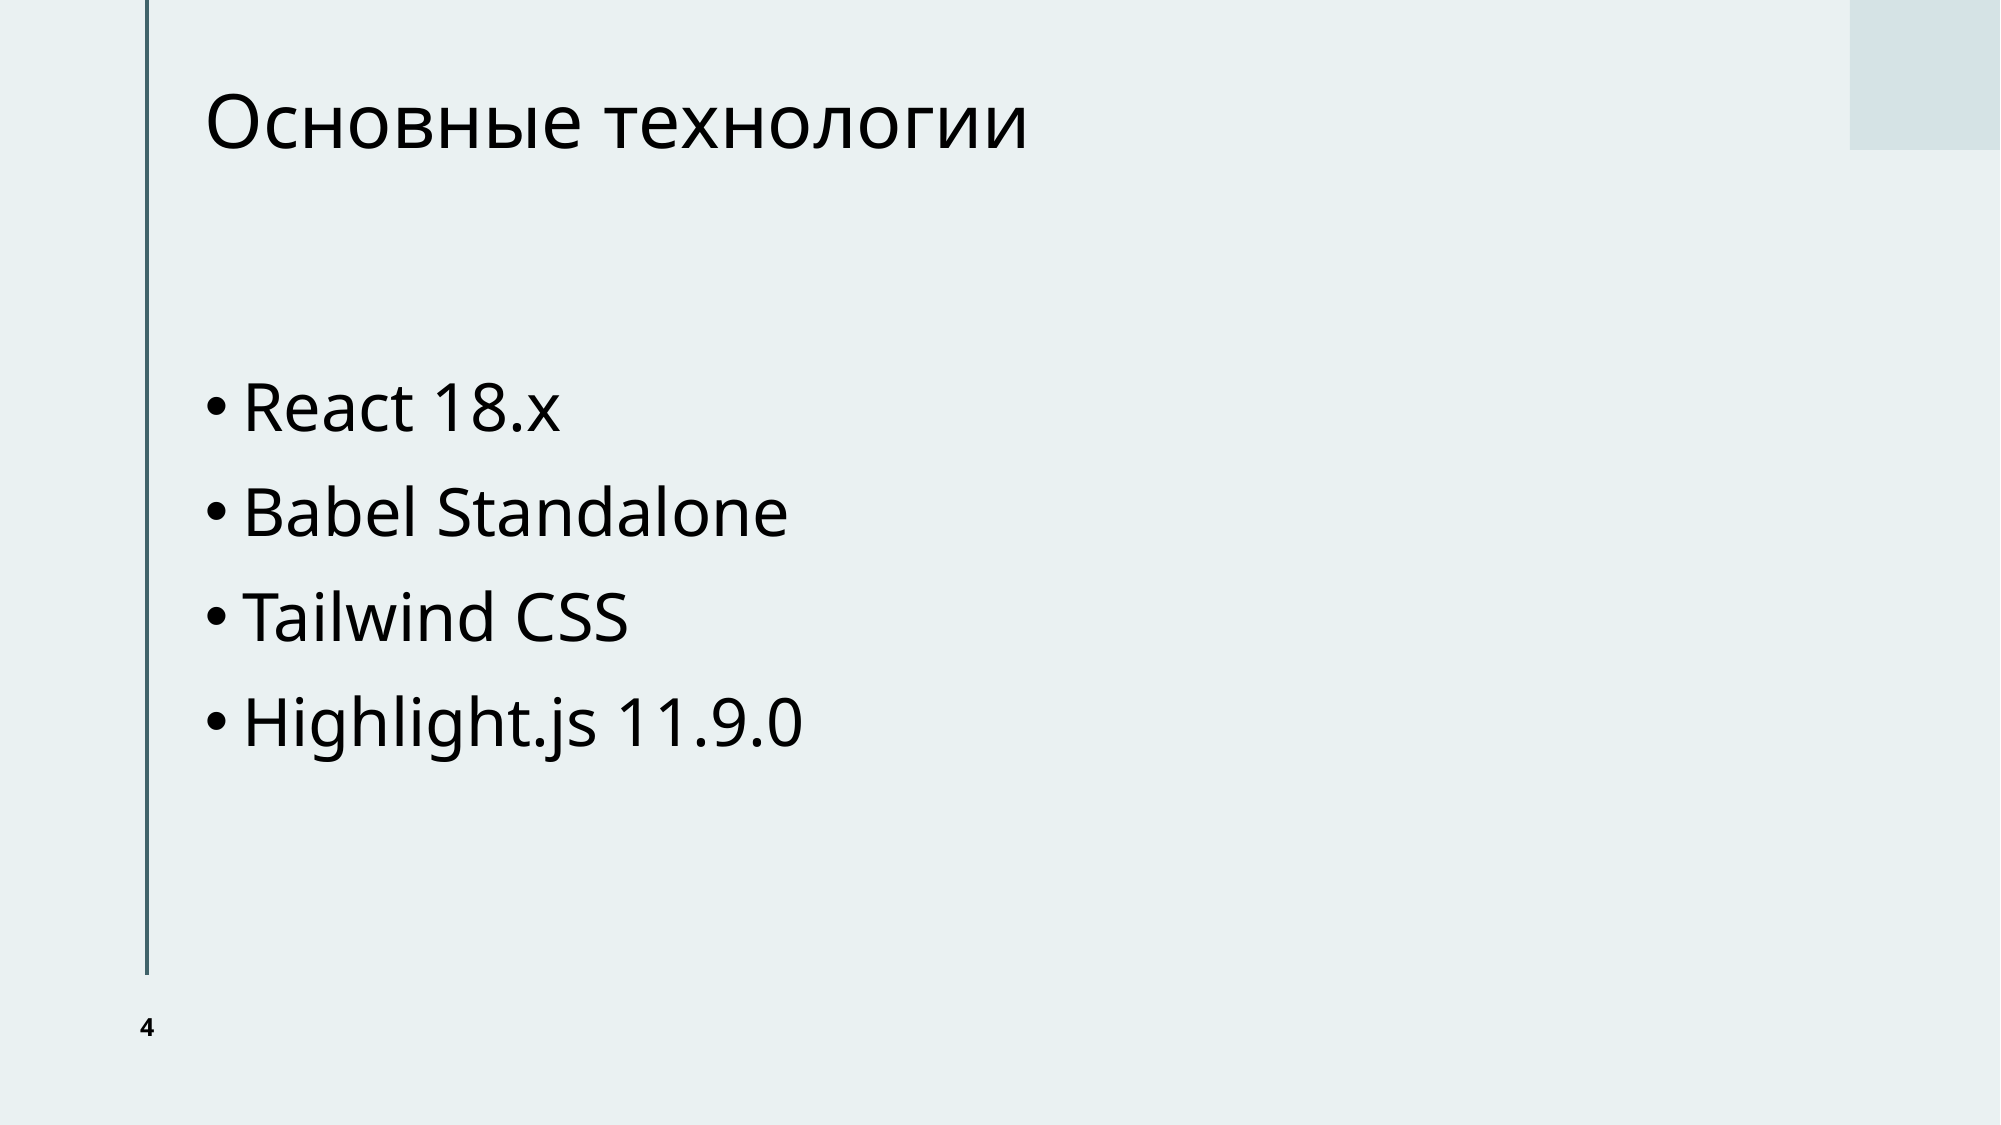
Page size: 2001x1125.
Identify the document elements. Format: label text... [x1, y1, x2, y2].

slide_number 4 [67, 975, 227, 1082]
text_box Основные технологии [204, 16, 1388, 233]
list React 18.x Babel Standalone Tailwind CSS Highlight.js 11.9.0 [204, 281, 935, 844]
